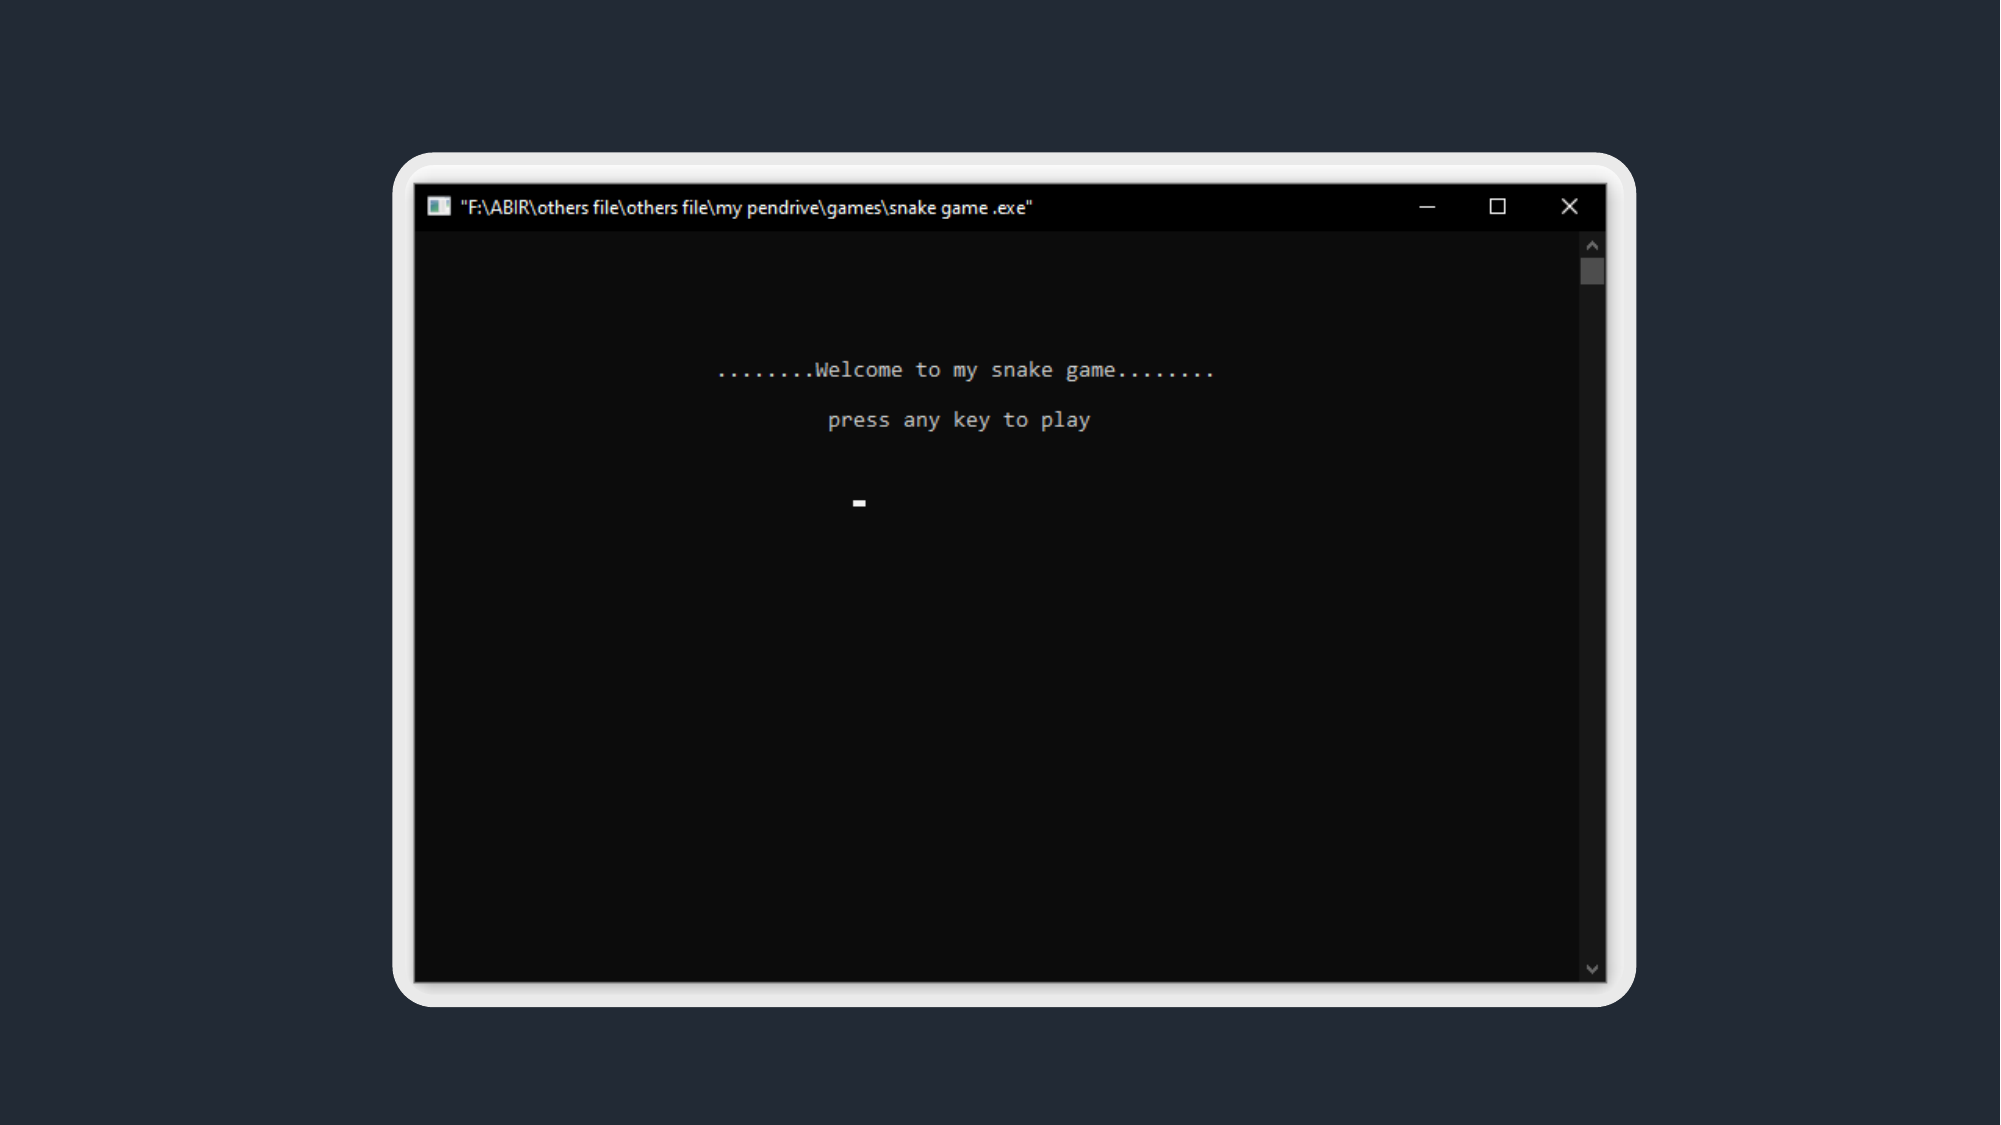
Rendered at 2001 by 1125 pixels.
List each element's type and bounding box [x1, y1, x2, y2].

picture [398, 158, 1631, 1001]
